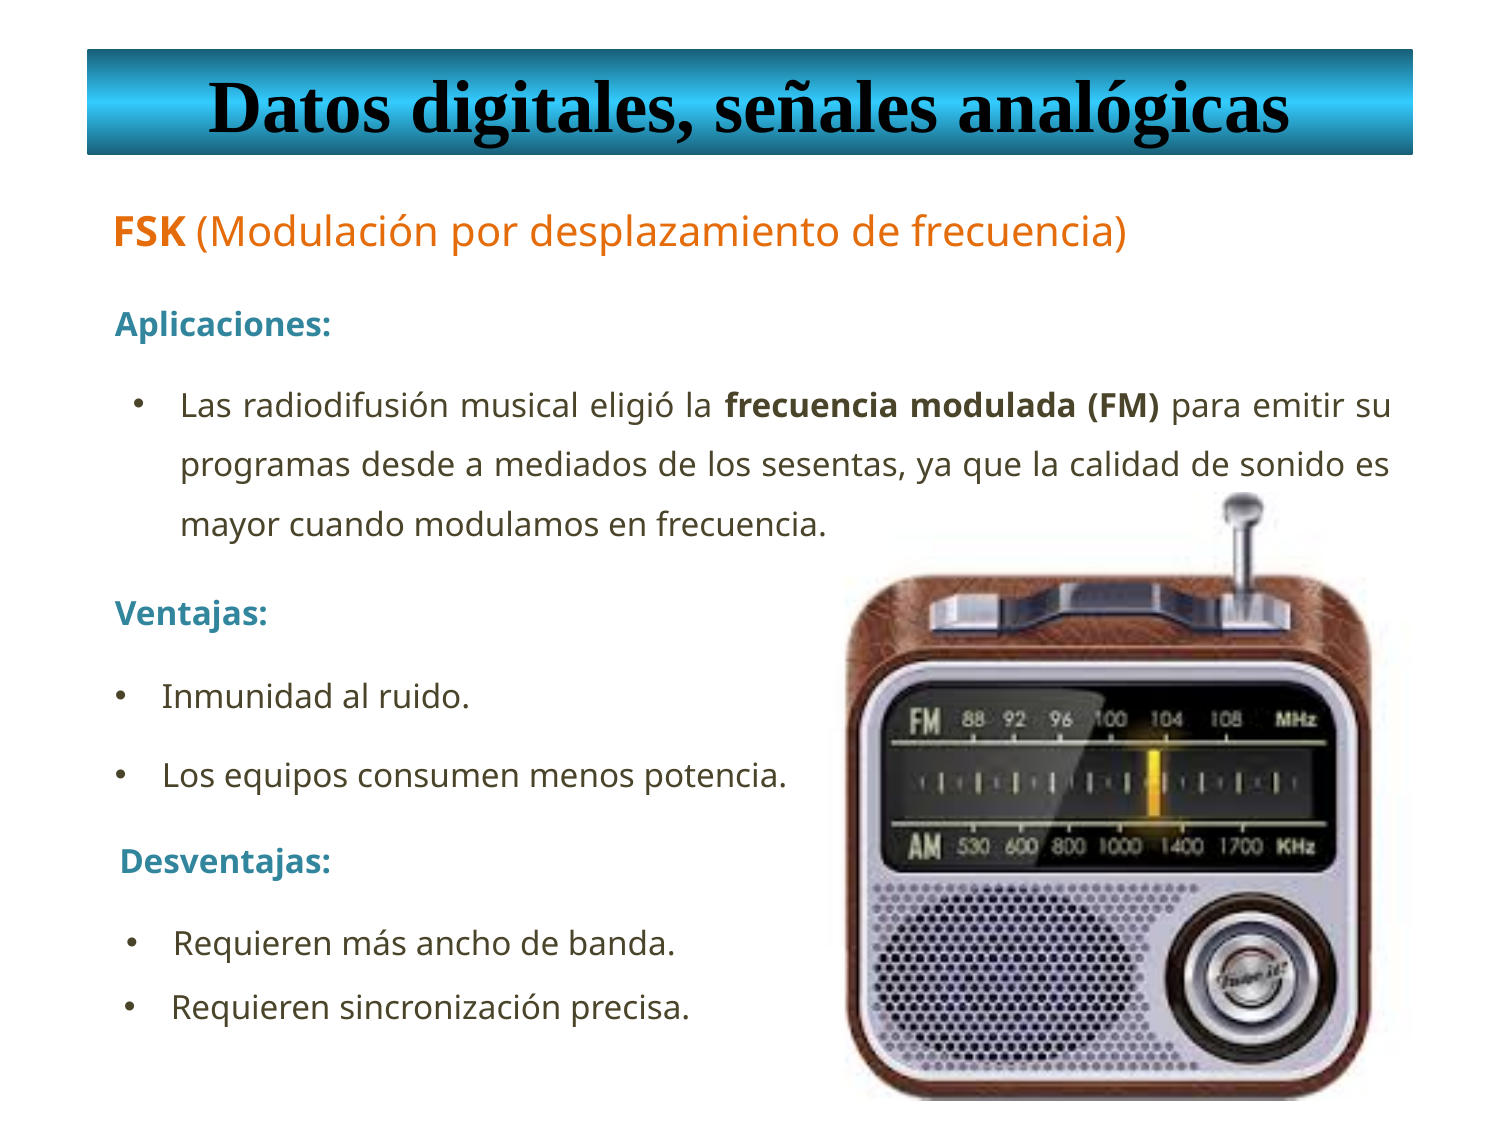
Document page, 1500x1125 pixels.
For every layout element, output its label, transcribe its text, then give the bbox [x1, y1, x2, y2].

text_box Requieren sincronización precisa. [109, 959, 739, 1034]
text_box Datos digitales, señales analógicas [87, 49, 1413, 155]
text_box Requieren más ancho de banda. [111, 895, 739, 970]
text_box Los equipos consumen menos potencia. [100, 727, 798, 802]
text_box Inmunidad al ruido. [100, 647, 739, 723]
text_box Las radiodifusión musical eligió la frecuencia modulada (FM) para emitir su programas desde a mediados de los sesentas, ya que la calidad de sonido es mayor cuando modulamos en frecuencia. [118, 356, 1408, 551]
text_box Desventajas: [104, 812, 550, 888]
text_box Ventajas: [100, 564, 420, 640]
picture [803, 491, 1413, 1102]
text_box FSK (Modulación por desplazamiento de frecuencia) [86, 172, 1306, 262]
text_box Aplicaciones: [100, 276, 1390, 351]
